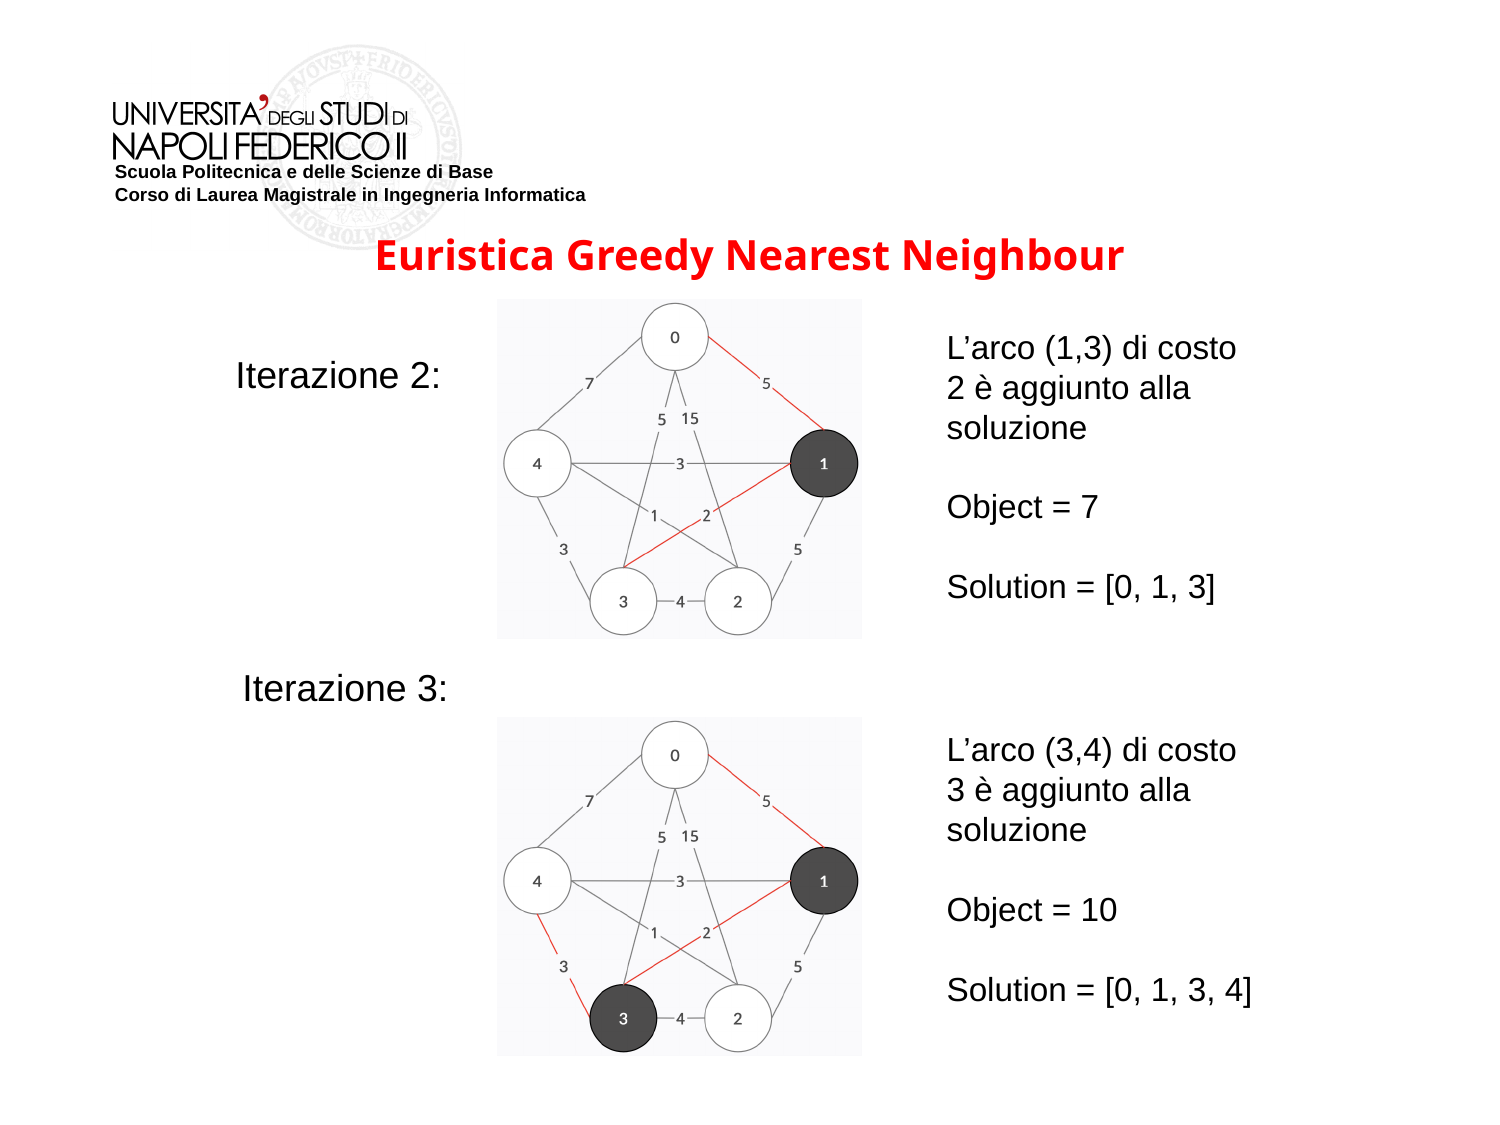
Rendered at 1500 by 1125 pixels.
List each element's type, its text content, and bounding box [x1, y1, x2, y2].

text_box Iterazione 2: [220, 343, 474, 404]
text_box L’arco (1,3) di costo 2 è aggiunto alla soluzione Object = 7 Solution = [0, 1, 3] [931, 318, 1273, 653]
text_box L’arco (3,4) di costo 3 è aggiunto alla soluzione Object = 10 Solution = [0, 1, 3, 4] [931, 721, 1273, 1056]
title Euristica Greedy Nearest Neighbour [75, 221, 1425, 300]
picture [497, 299, 862, 639]
picture [112, 42, 465, 221]
text_box Iterazione 3: [227, 656, 498, 717]
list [497, 717, 862, 1057]
